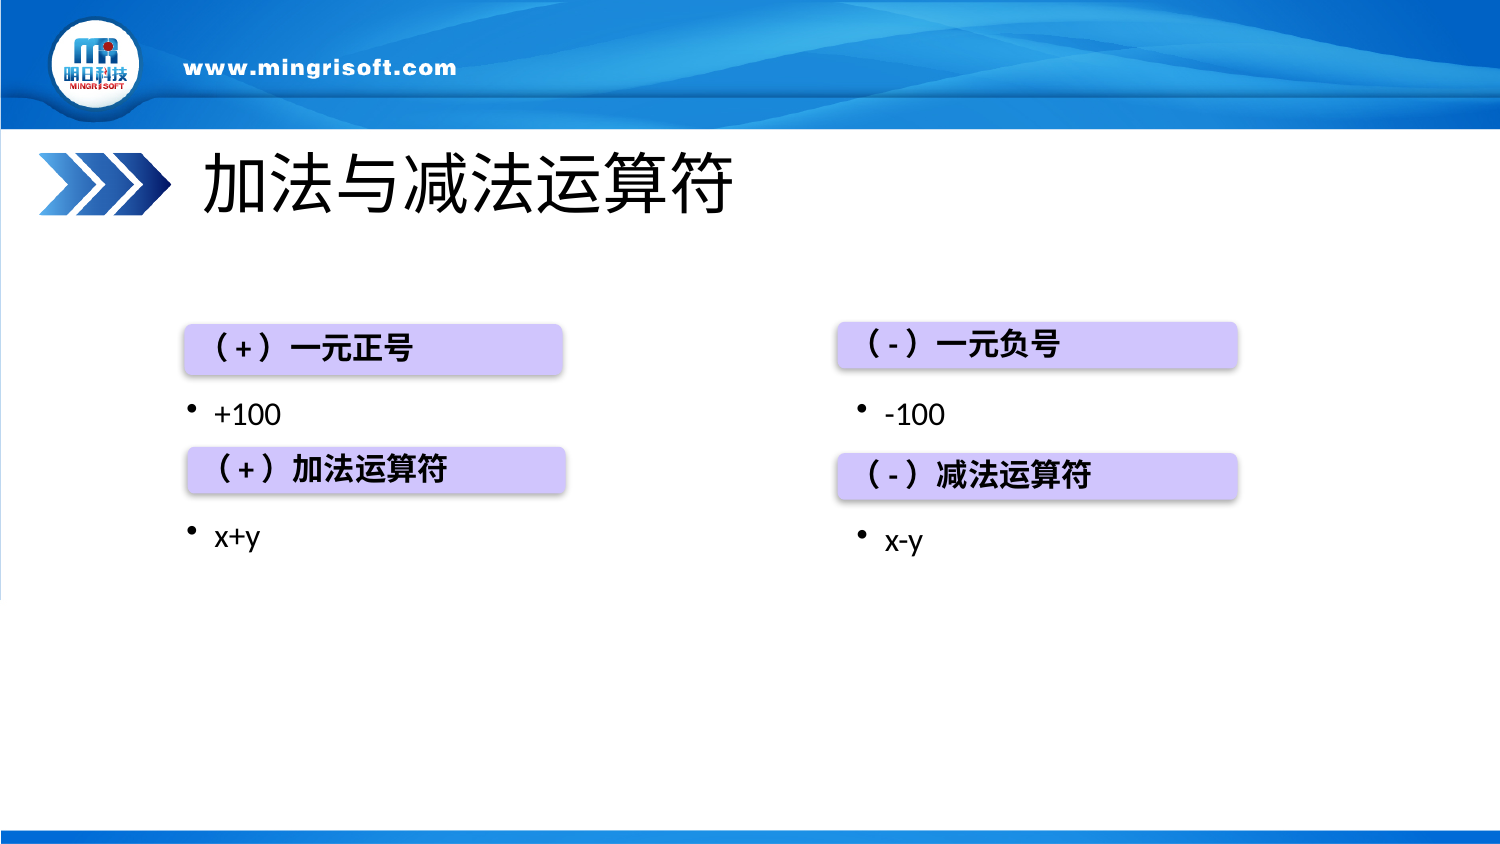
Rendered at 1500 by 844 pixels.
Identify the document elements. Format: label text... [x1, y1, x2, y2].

text_box 加法与减法运算符 [187, 134, 1100, 235]
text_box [837, 452, 1238, 573]
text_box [837, 321, 1438, 442]
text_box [166, 446, 566, 573]
picture [0, 0, 1500, 844]
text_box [166, 323, 576, 435]
